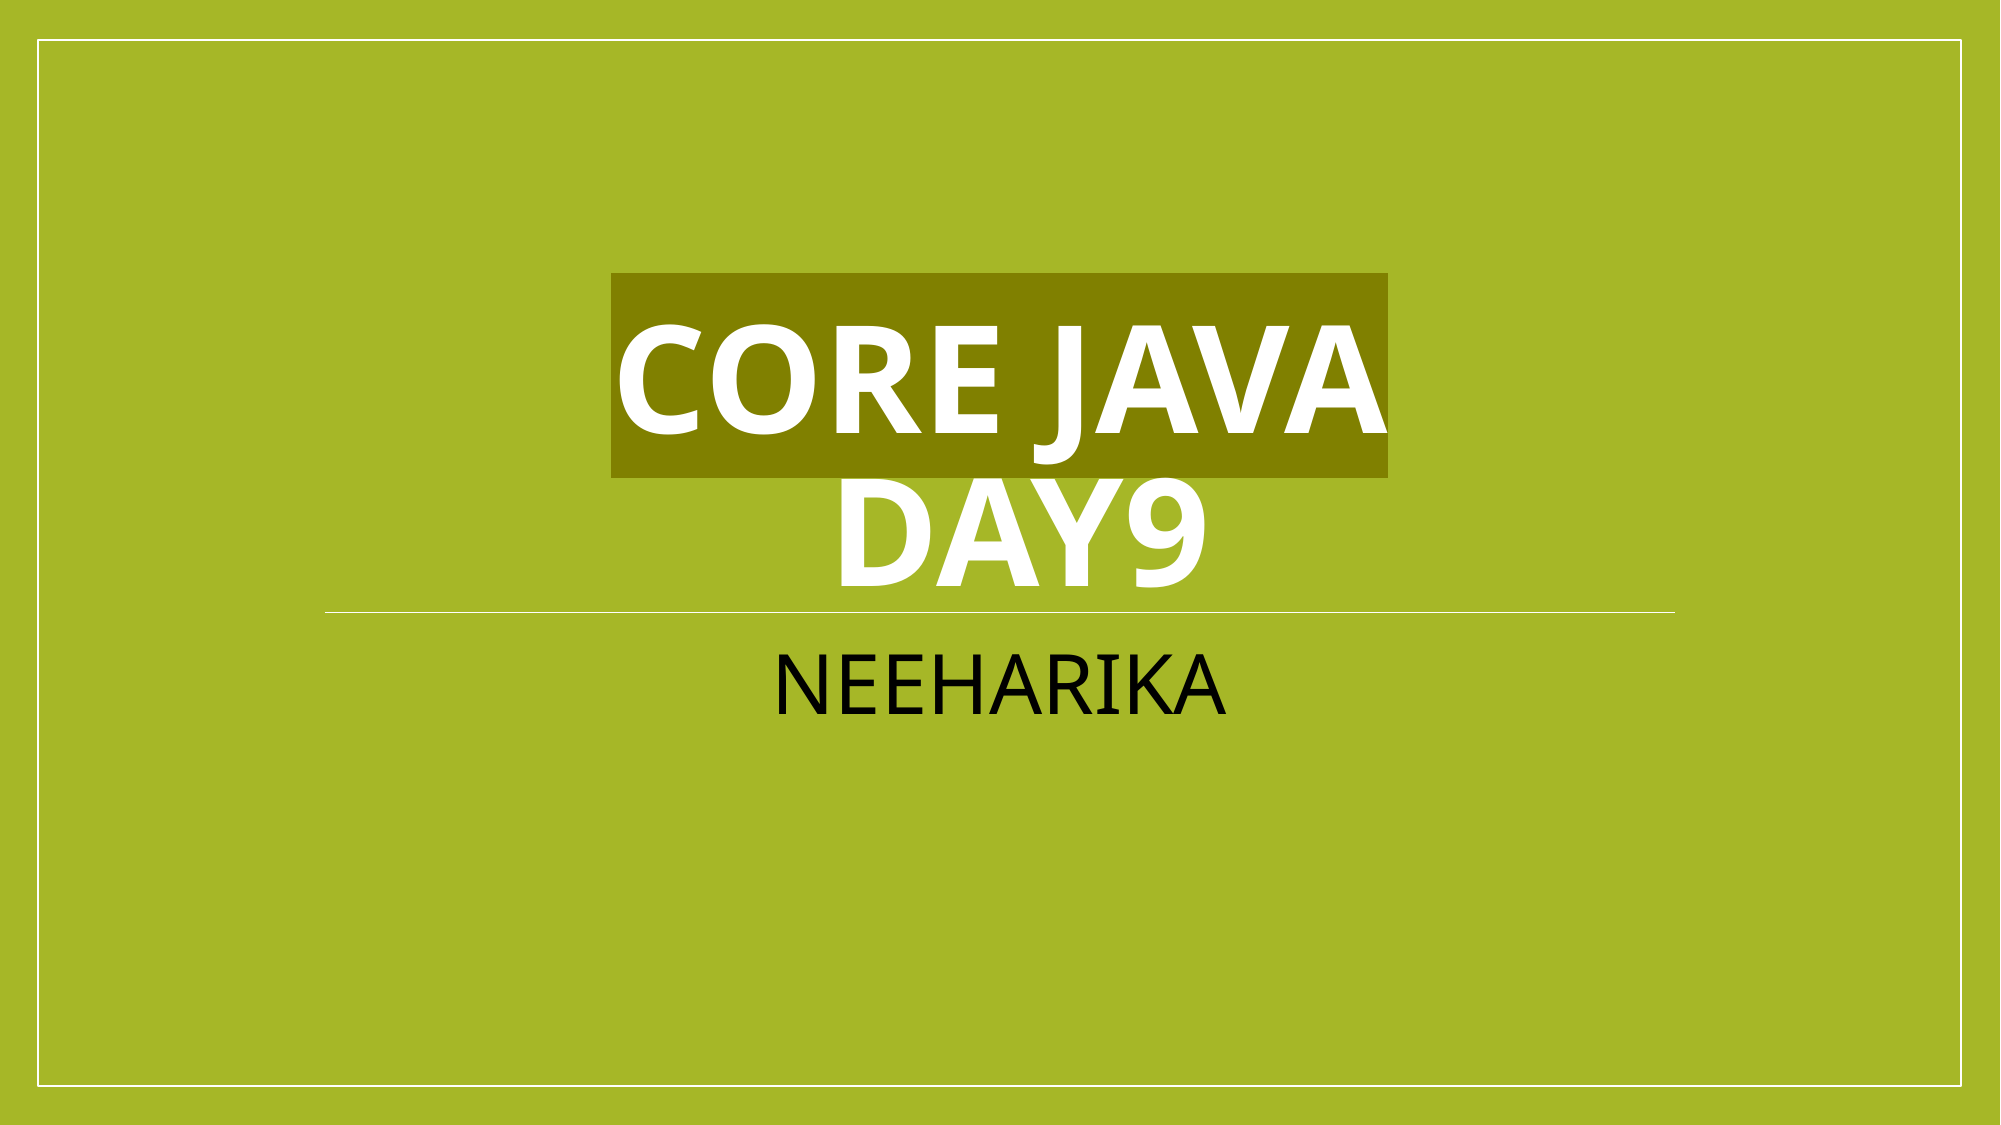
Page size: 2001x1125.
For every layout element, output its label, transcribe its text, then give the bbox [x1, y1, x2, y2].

subtitle NEEHARIKA [280, 634, 1719, 863]
title CORE JAVA DAY9 [182, 144, 1818, 625]
